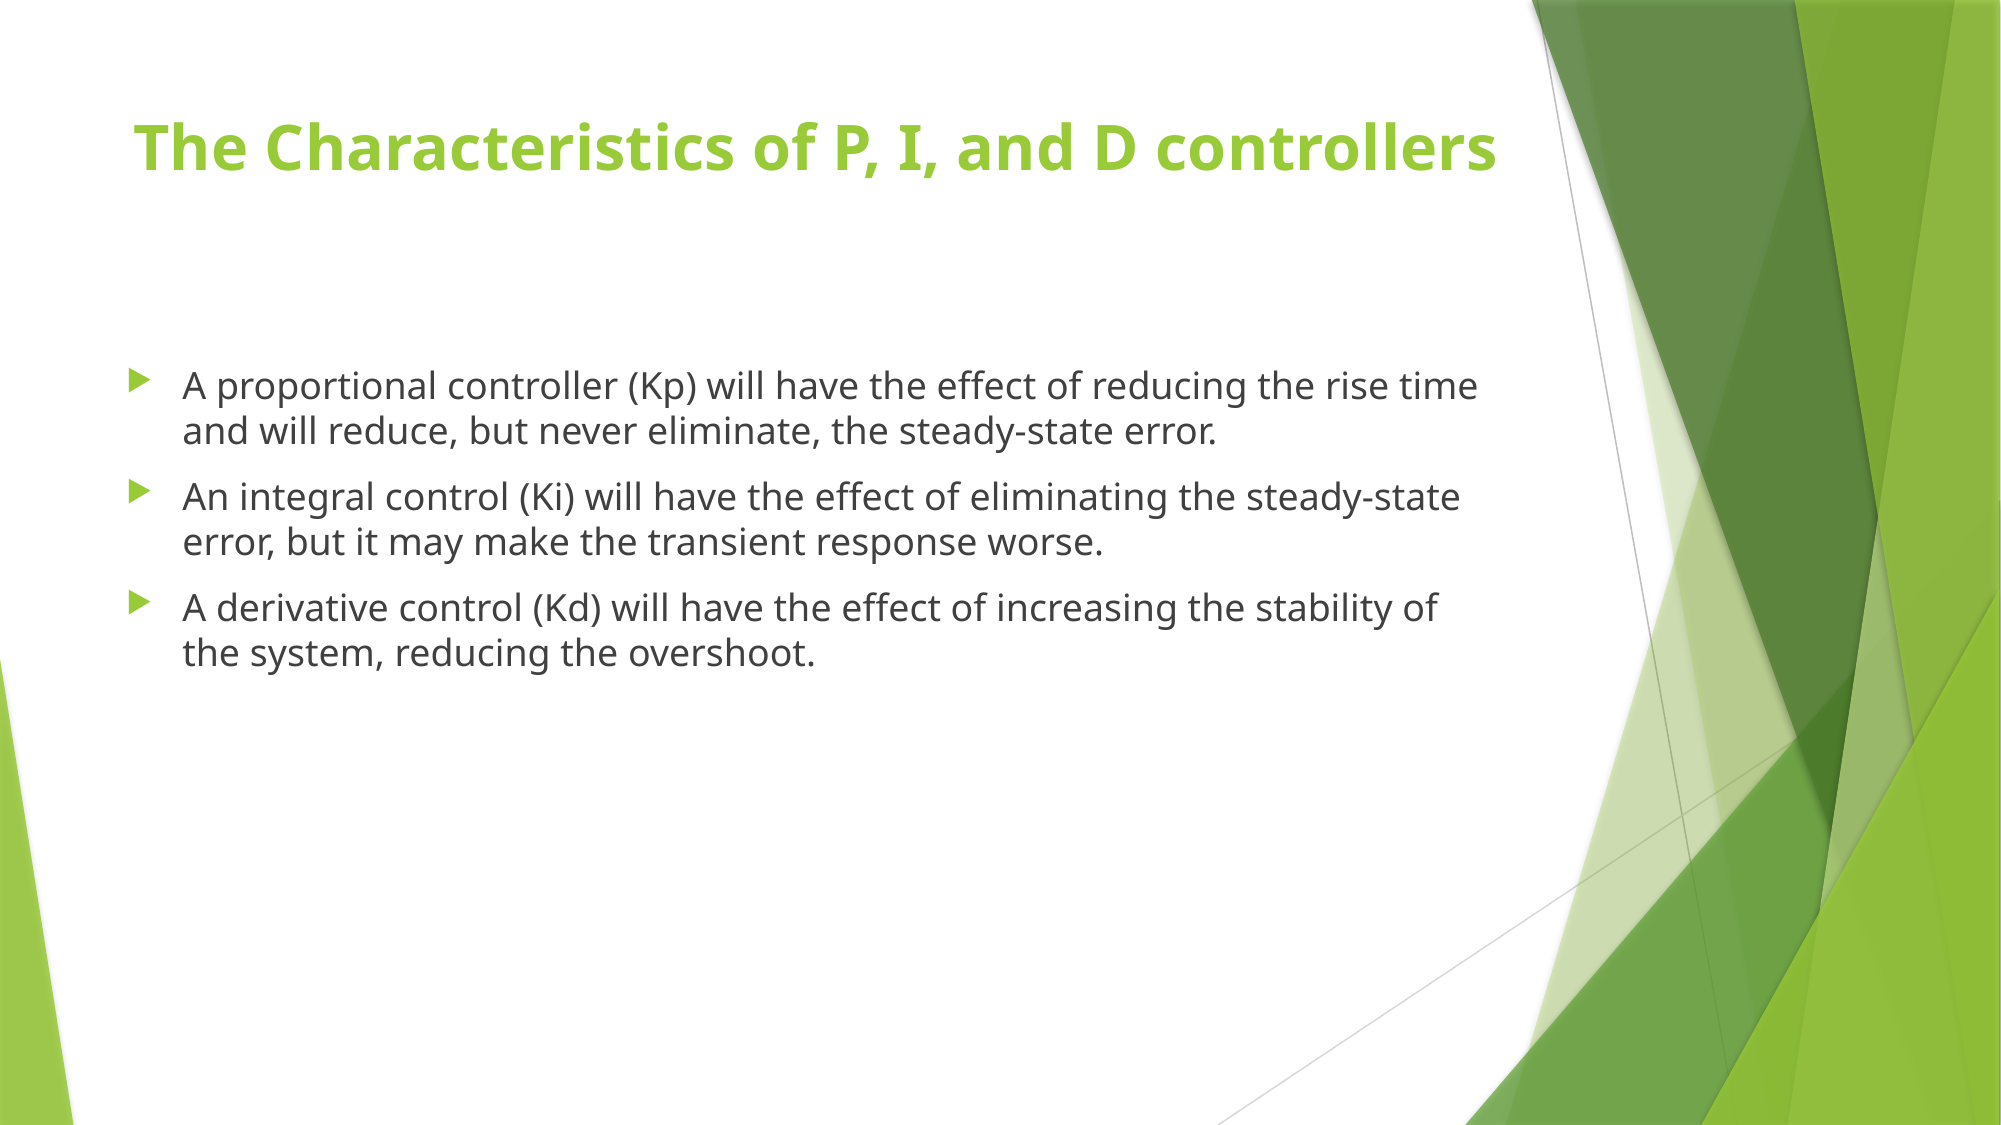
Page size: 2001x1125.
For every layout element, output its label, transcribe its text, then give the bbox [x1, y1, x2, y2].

list A proportional controller (Kp) will have the effect of reducing the rise time and will reduce, but never eliminate, the steady-state error. An integral control (Ki) will have the effect of eliminating the steady-state error, but it may make the transient response worse. A derivative control (Kd) will have the effect of increasing the stability of the system, reducing the overshoot. [111, 354, 1522, 992]
title The Characteristics of P, I, and D controllers [111, 99, 1522, 317]
